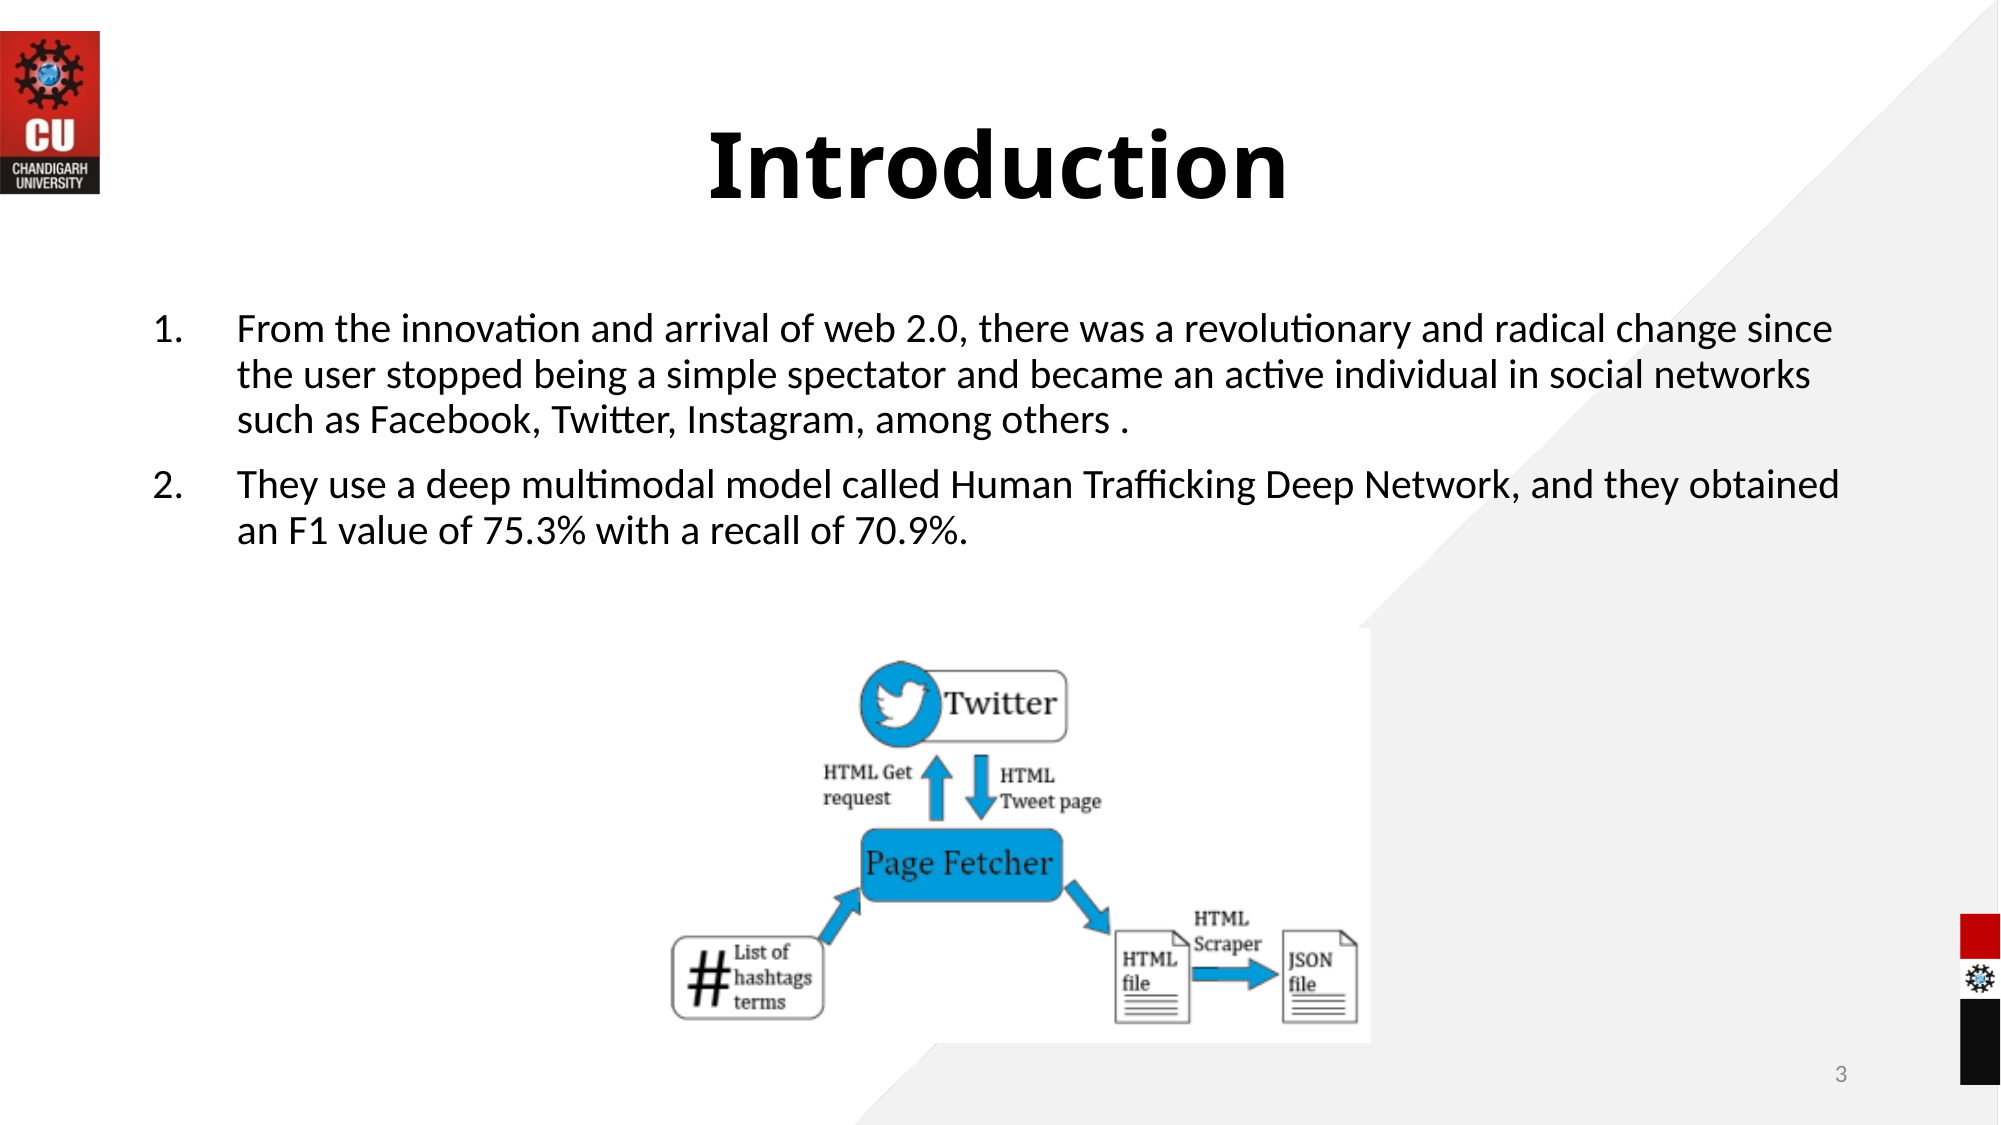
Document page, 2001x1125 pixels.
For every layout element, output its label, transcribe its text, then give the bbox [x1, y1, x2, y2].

title Introduction [137, 59, 1863, 278]
slide_number 3 [1412, 1042, 1863, 1103]
list From the innovation and arrival of web 2.0, there was a revolutionary and radical change since the user stopped being a simple spectator and became an active individual in social networks such as Facebook, Twitter, Instagram, among others . They use a deep multimodal model called Human Trafficking Deep Network, and they obtained an F1 value of 75.3% with a recall of 70.9%. [137, 299, 1863, 1014]
picture [0, 0, 2001, 1125]
